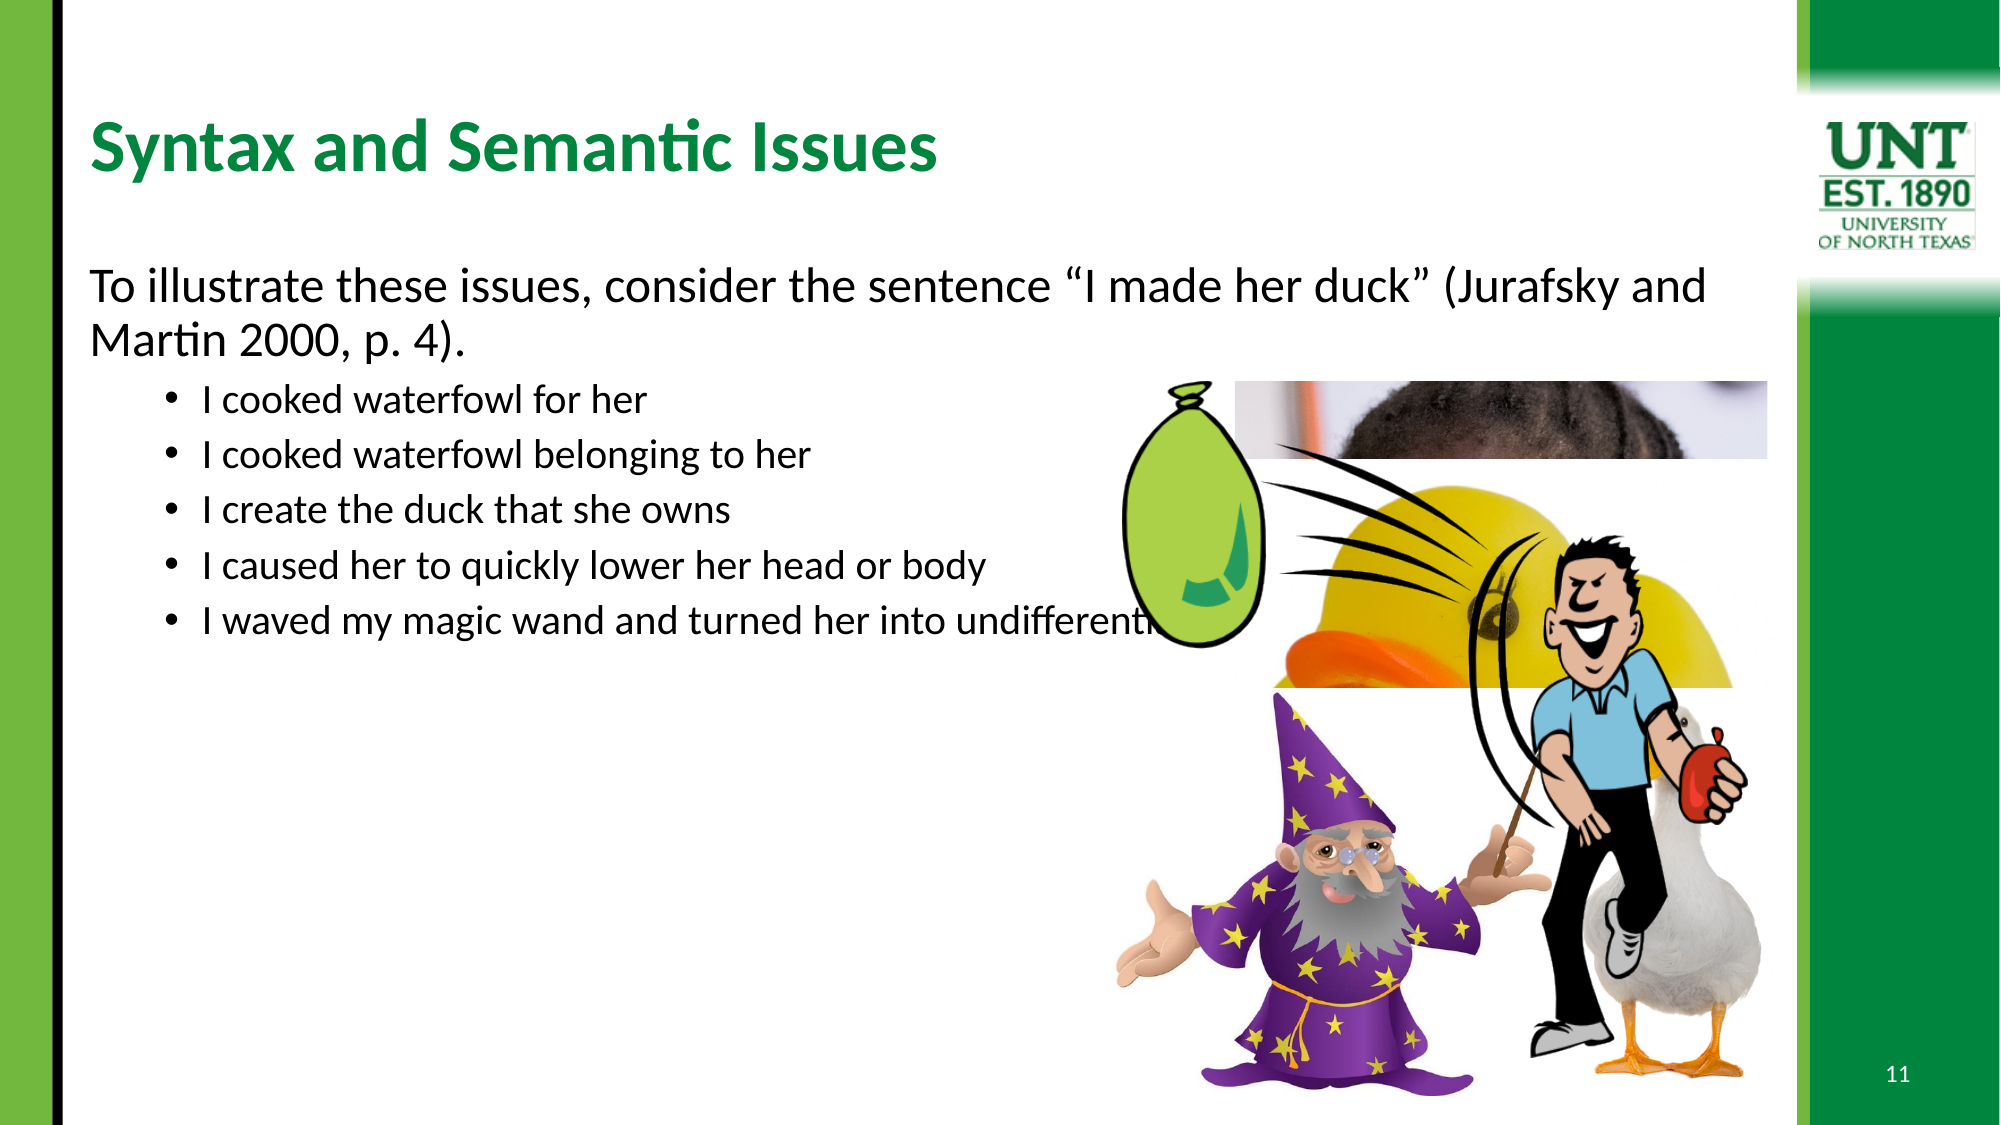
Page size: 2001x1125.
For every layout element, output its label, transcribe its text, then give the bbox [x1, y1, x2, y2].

list To illustrate these issues, consider the sentence “I made her duck” (Jurafsky and Martin 2000, p. 4). I cooked waterfowl for her I cooked waterfowl belonging to her I create the duck that she owns I caused her to quickly lower her head or body I waved my magic wand and turned her into undifferentiated waterfowl [74, 251, 1786, 1014]
picture [1121, 381, 1789, 1058]
title Syntax and Semantic Issues [75, 59, 1786, 234]
picture [1819, 122, 1977, 251]
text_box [1112, 688, 1789, 1096]
slide_number 11 [1859, 1042, 1937, 1103]
